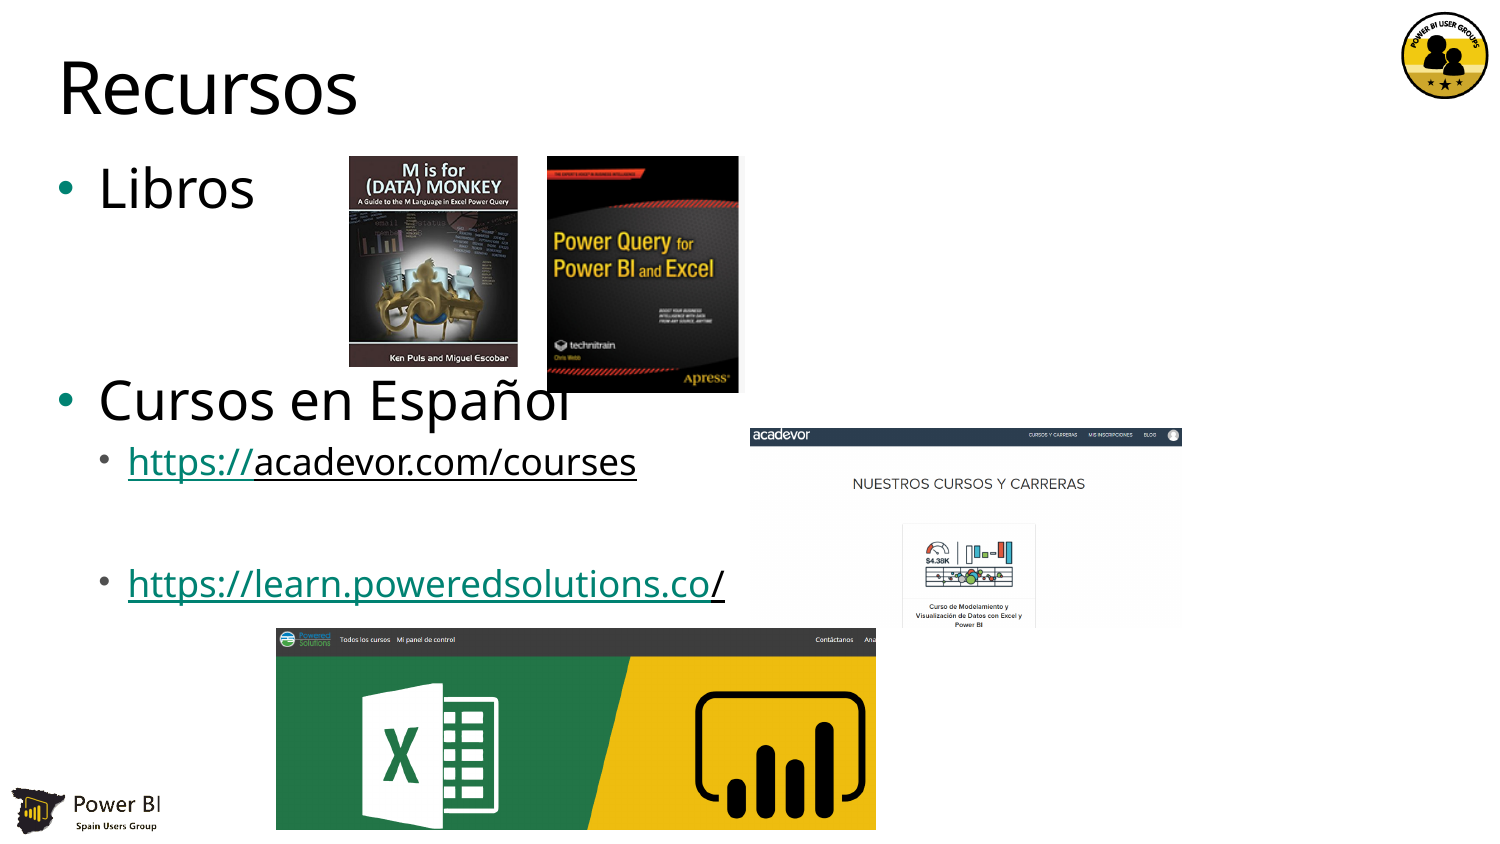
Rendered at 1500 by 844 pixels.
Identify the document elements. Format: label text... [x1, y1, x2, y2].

picture [349, 155, 518, 367]
picture [0, 777, 177, 839]
picture [1399, 10, 1489, 100]
picture [275, 428, 1182, 830]
picture [546, 155, 746, 394]
title Recursos [33, 35, 1468, 147]
list Libros Cursos en Español https://acadevor.com/courses https://learn.poweredsolutions.co/ [33, 146, 1467, 605]
